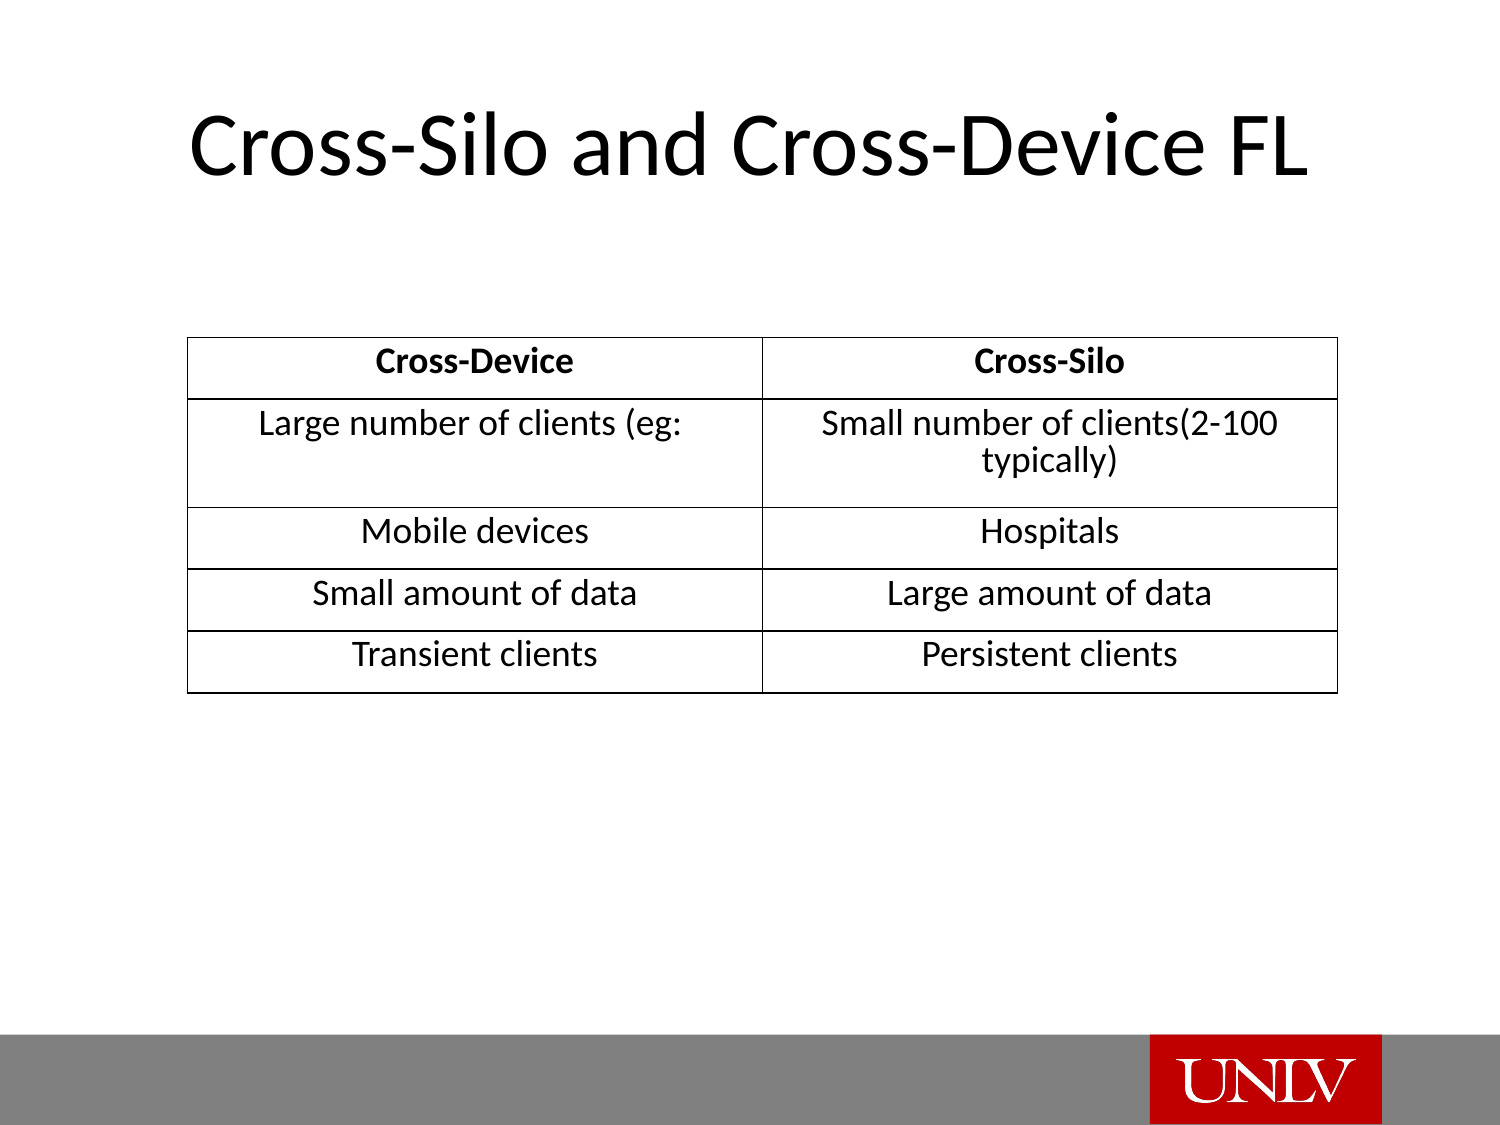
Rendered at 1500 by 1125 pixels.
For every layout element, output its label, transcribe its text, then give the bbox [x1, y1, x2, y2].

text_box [1149, 1034, 1383, 1125]
title Cross-Silo and Cross-Device FL [75, 45, 1425, 233]
text_box [1380, 1032, 1500, 1125]
text_box [0, 1032, 1151, 1125]
